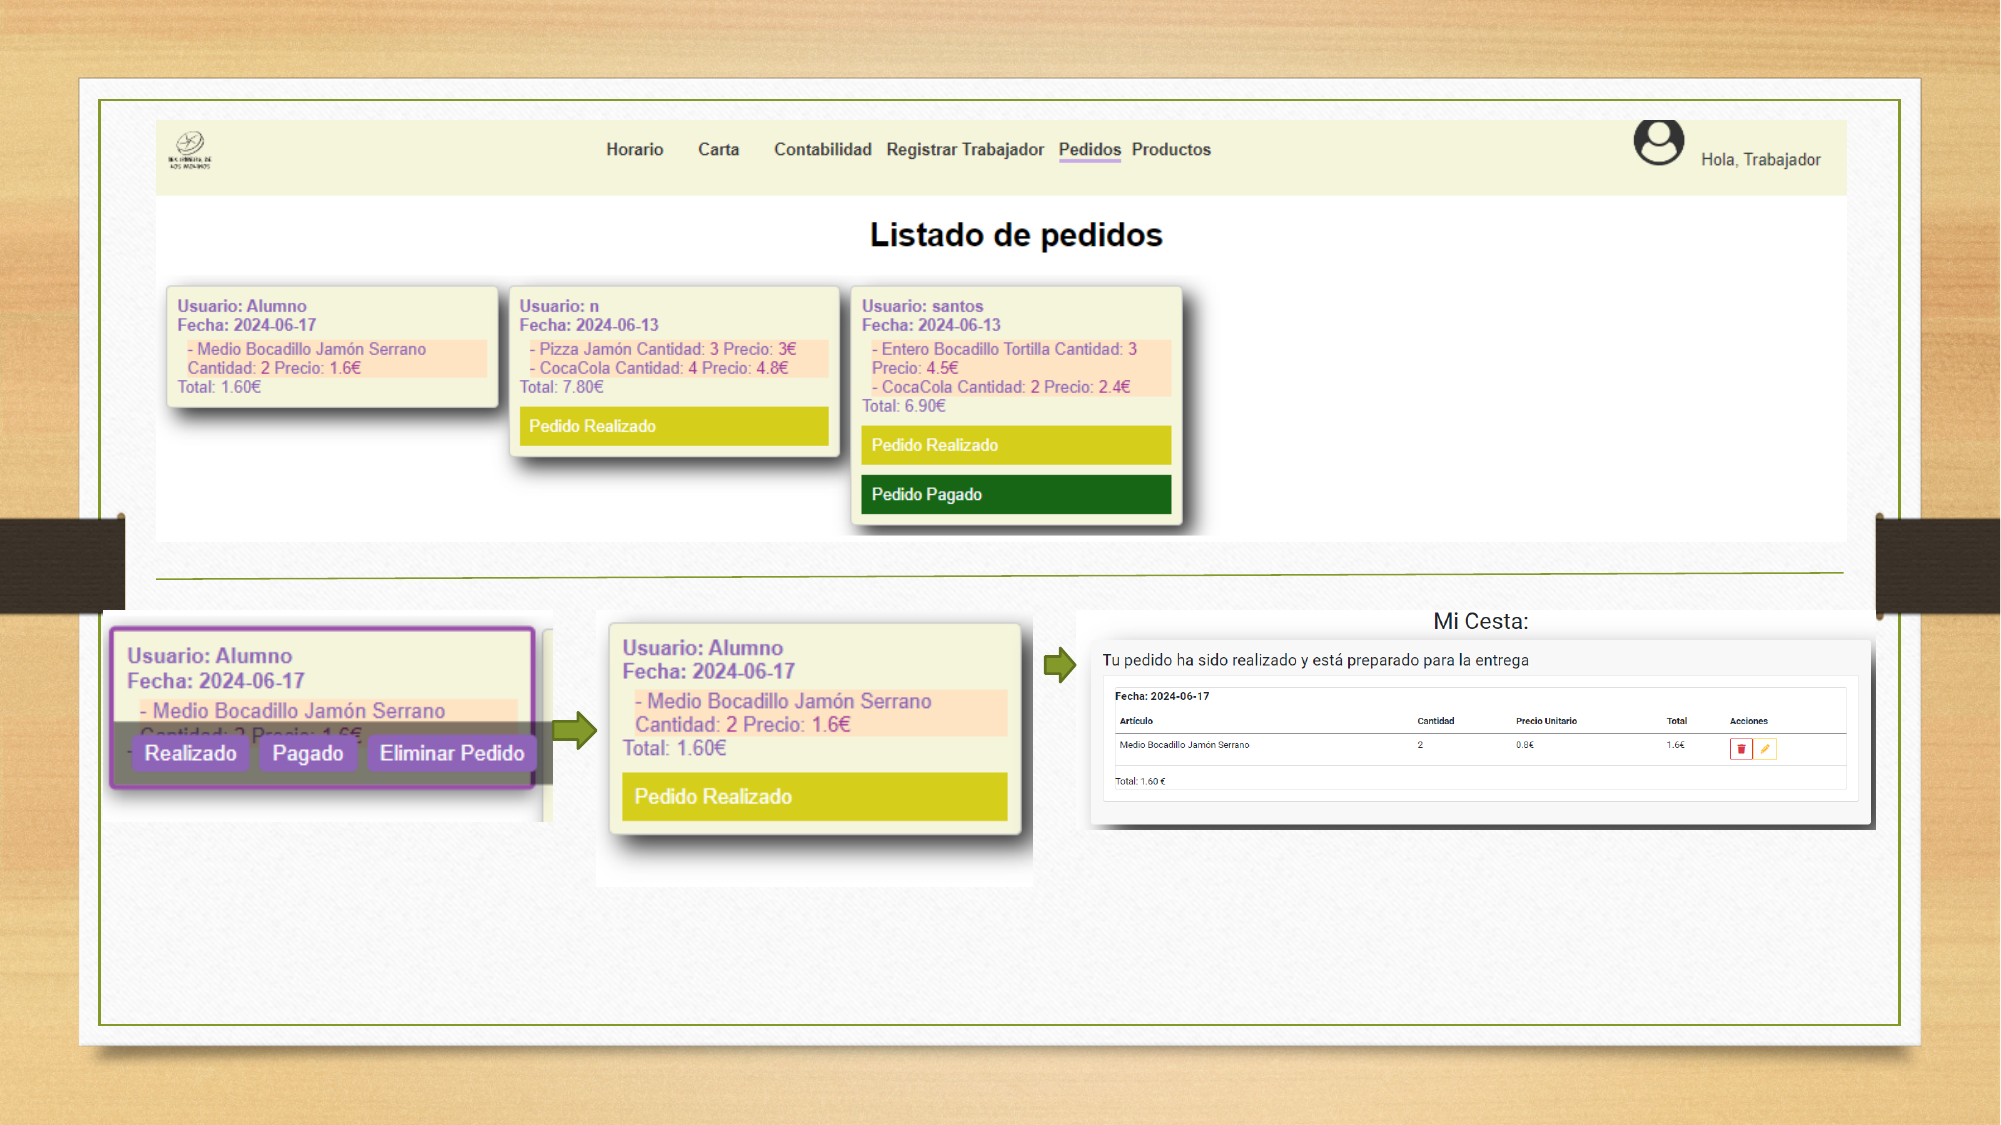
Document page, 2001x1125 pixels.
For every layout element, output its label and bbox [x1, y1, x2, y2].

text_box [553, 711, 596, 750]
text_box [1043, 646, 1075, 684]
picture [0, 0, 2001, 1125]
text_box [155, 572, 1844, 580]
